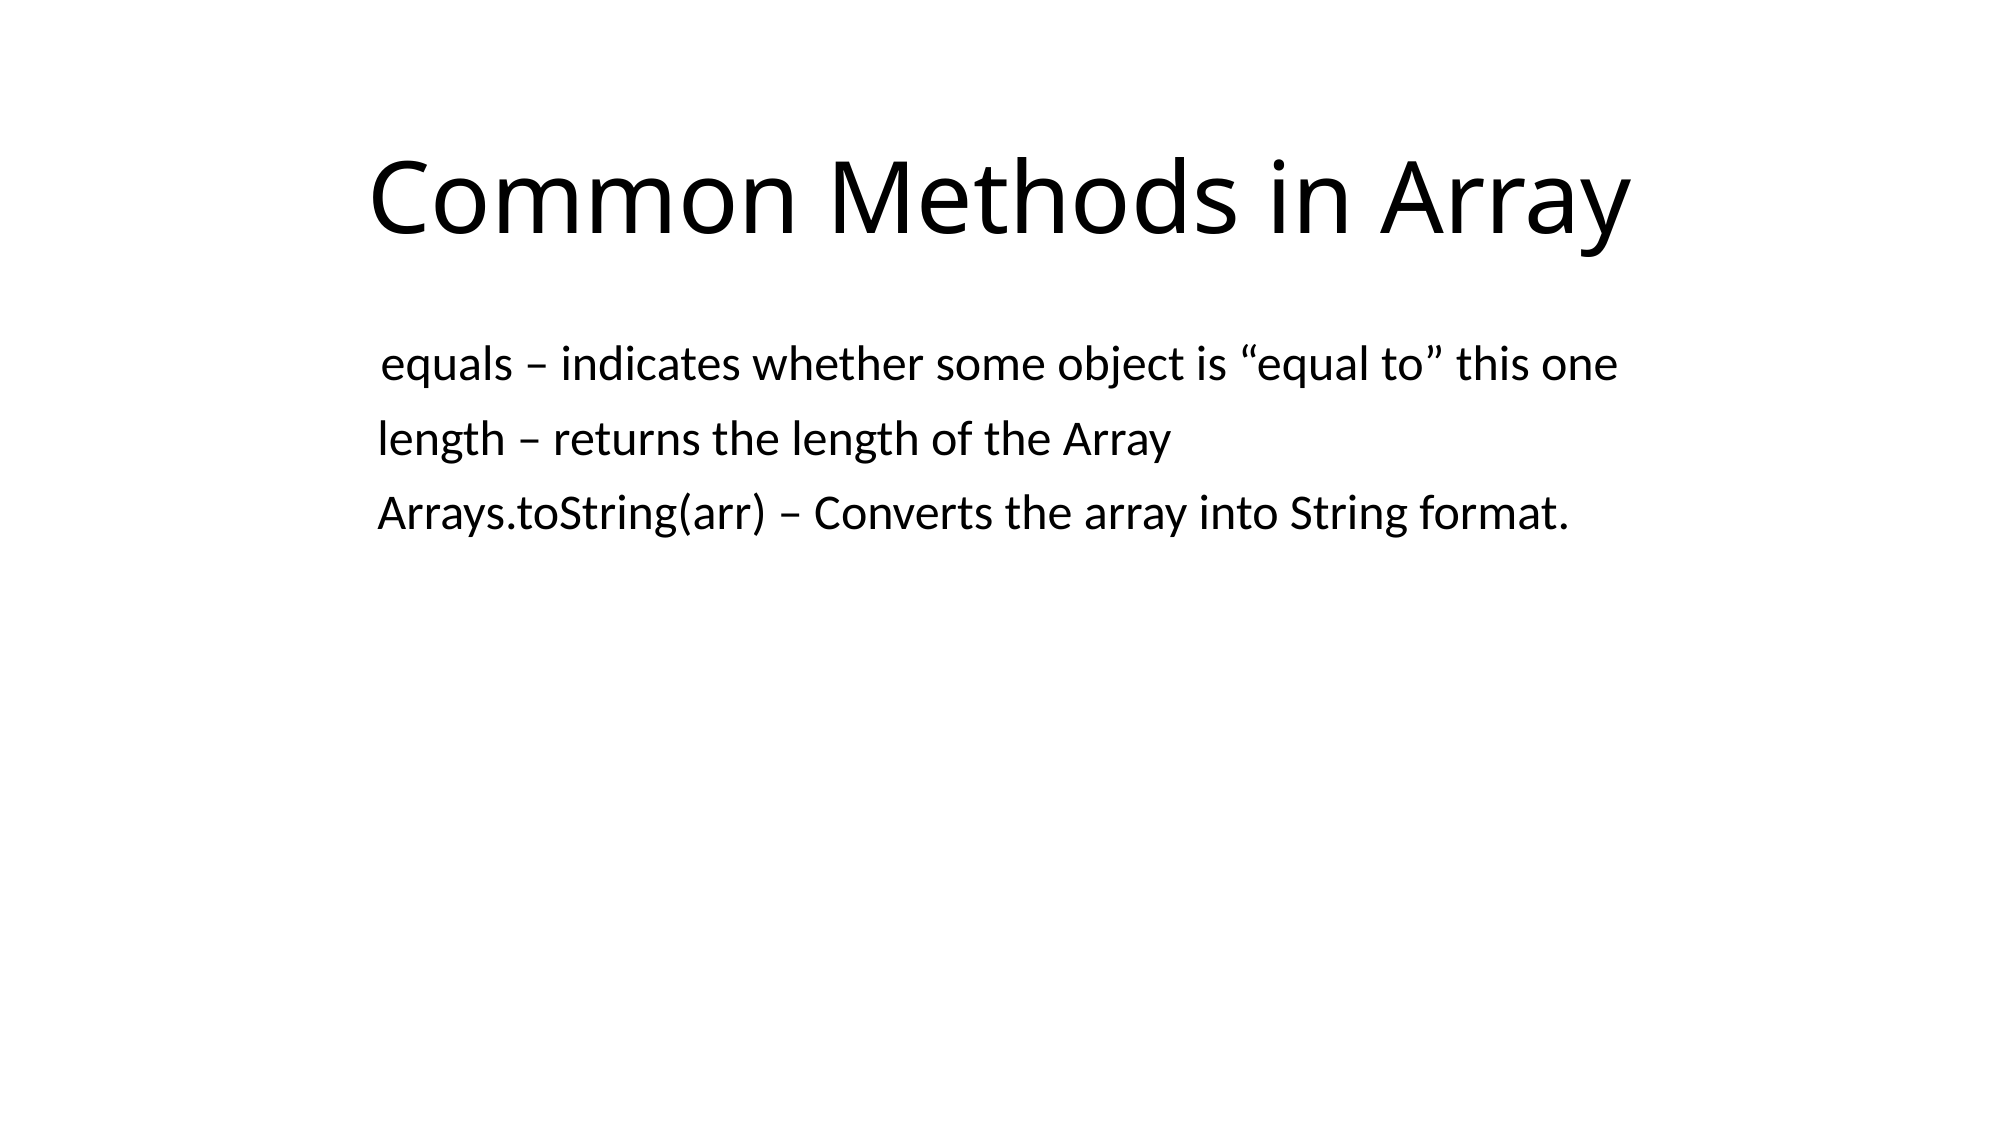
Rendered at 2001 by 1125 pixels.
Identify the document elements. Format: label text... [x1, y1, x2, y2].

title Common Methods in Array [249, 113, 1750, 263]
subtitle equals – indicates whether some object is “equal to” this one length – returns the length of the Array Arrays.toString(arr) – Converts the array into String format. [249, 329, 1750, 601]
